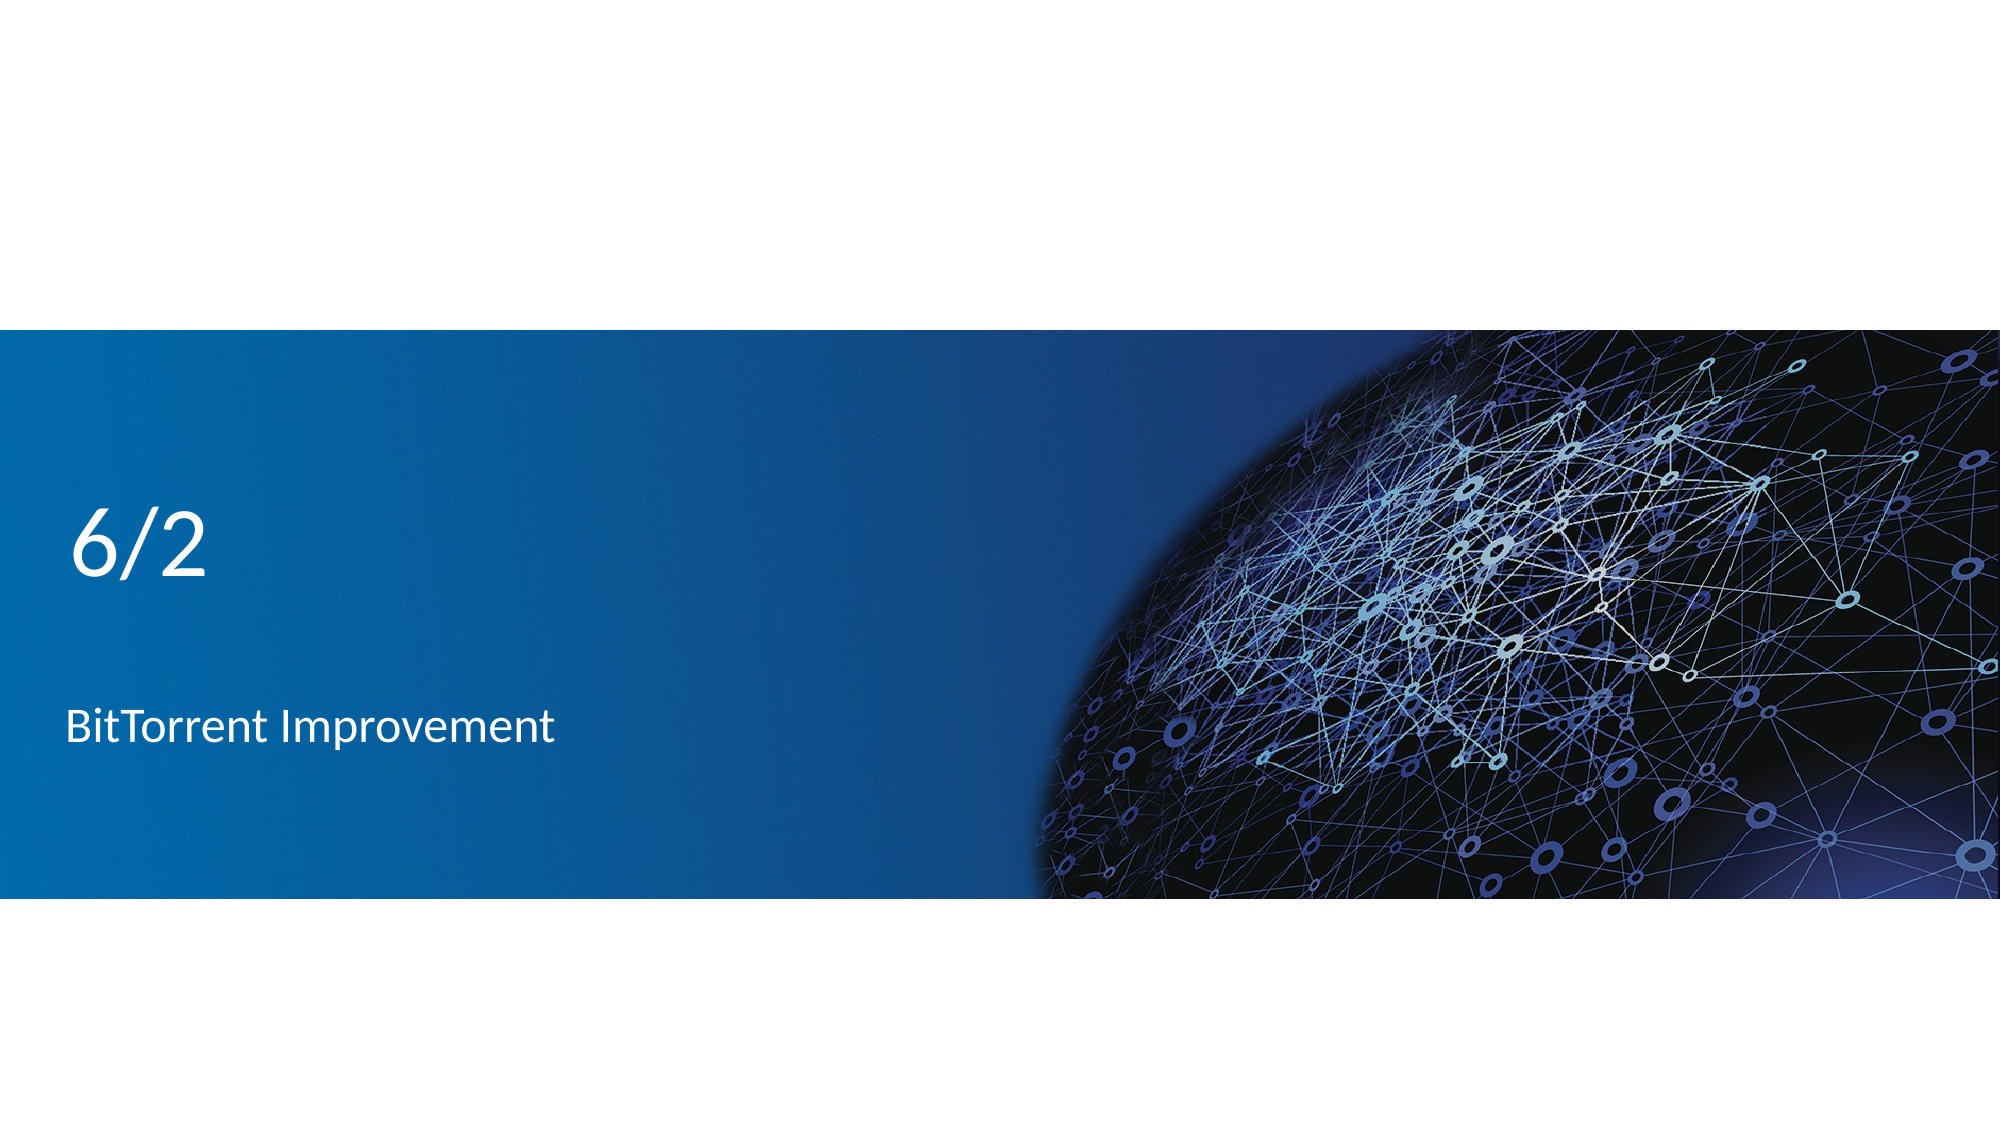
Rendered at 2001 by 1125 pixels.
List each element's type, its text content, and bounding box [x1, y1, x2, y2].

title 6/2 [54, 393, 1243, 604]
picture [0, 330, 2000, 899]
list BitTorrent Improvement [50, 684, 1737, 823]
